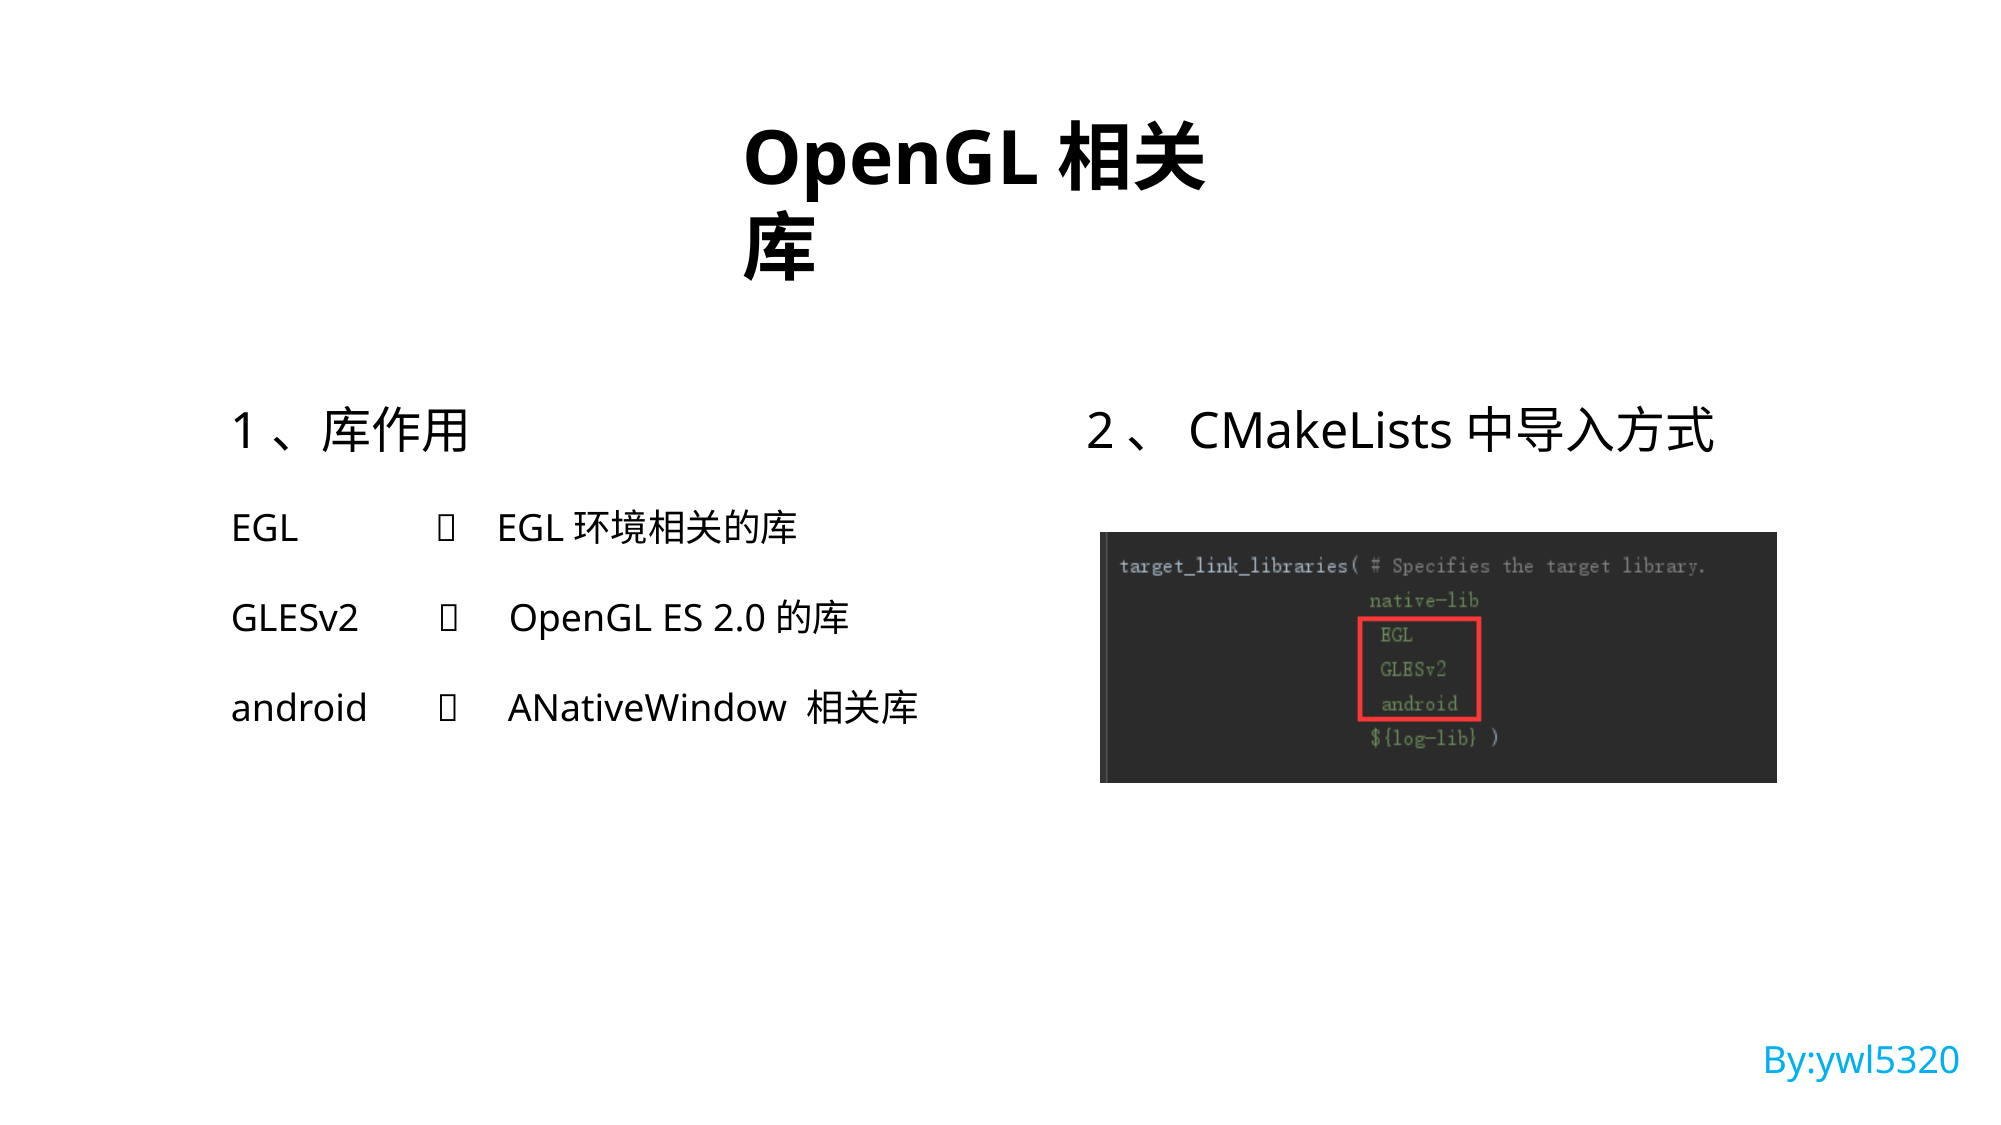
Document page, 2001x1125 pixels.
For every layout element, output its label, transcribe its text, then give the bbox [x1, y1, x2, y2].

text_box OpenGL相关库 [727, 101, 1273, 297]
text_box By:ywl5320 [1747, 1028, 1976, 1088]
text_box 2、CMakeLists中导入方式 [1071, 391, 1731, 467]
picture [1100, 532, 1777, 783]
text_box 1、库作用 EGL  EGL环境相关的库 GLESv2  OpenGL ES 2.0的库 android  ANativeWindow 相关库 [216, 391, 934, 737]
